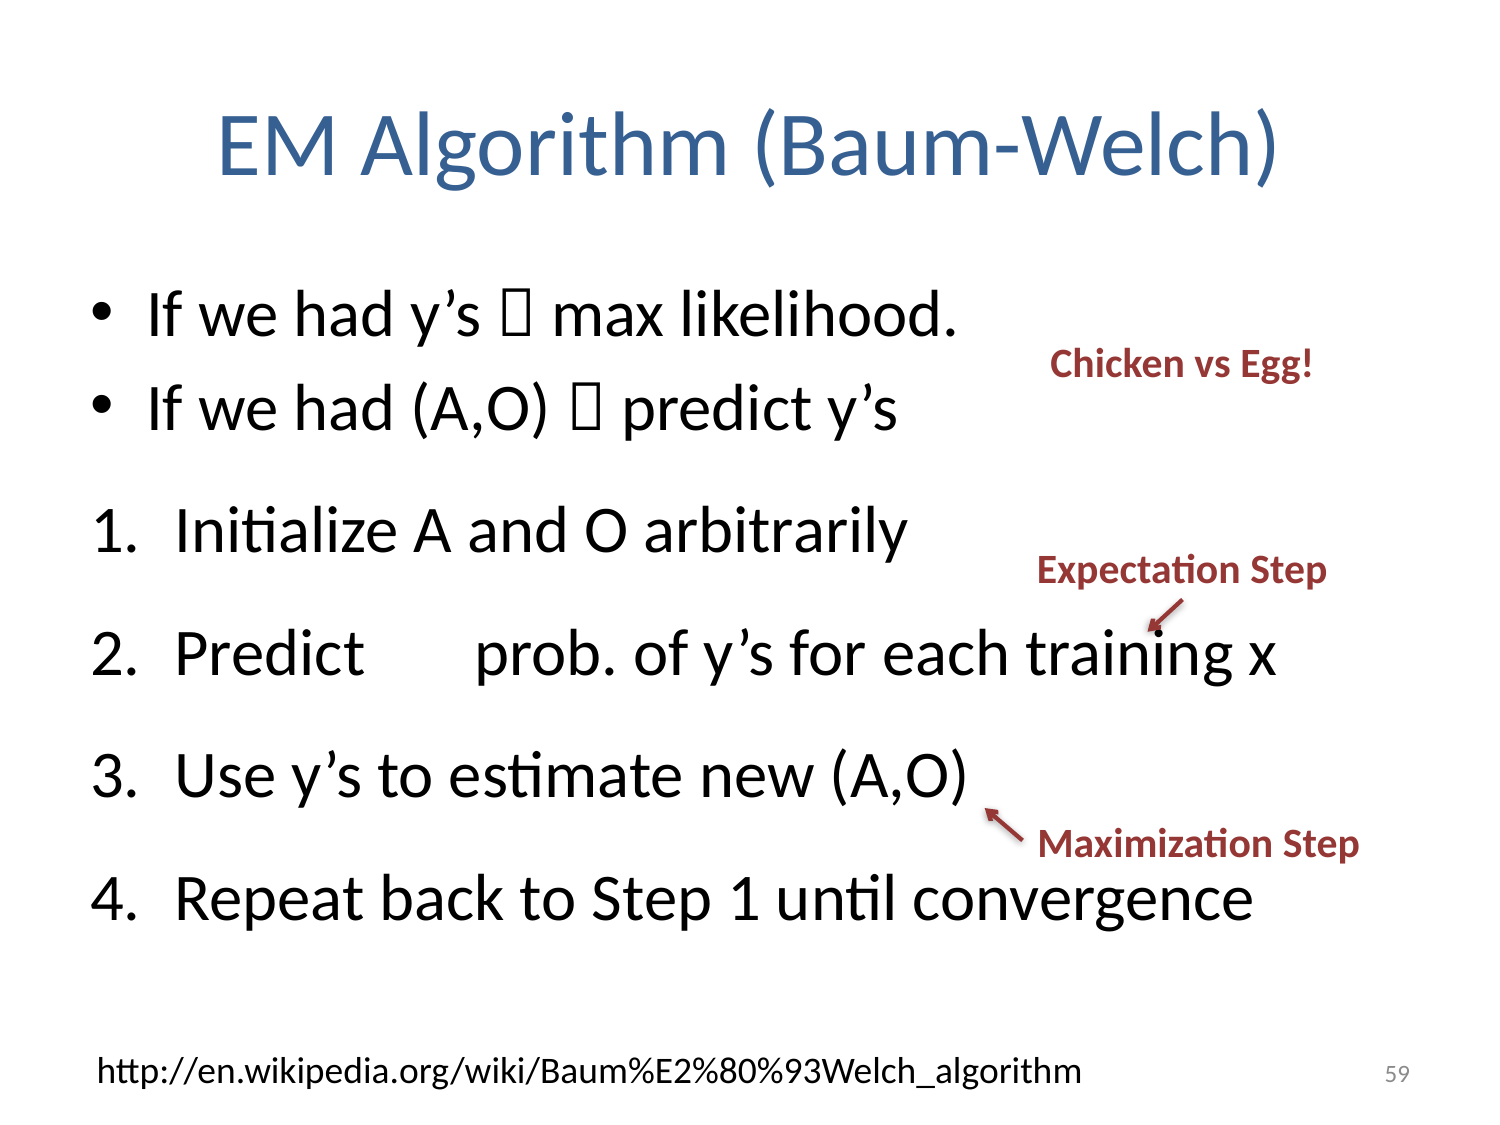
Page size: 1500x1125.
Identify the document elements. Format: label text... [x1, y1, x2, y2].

text_box Expectation Step [1022, 534, 1343, 600]
title EM Algorithm (Baum-Welch) [75, 45, 1425, 233]
list If we had y’s  max likelihood. If we had (A,O)  predict y’s Initialize A and O arbitrarily Predict prob. of y’s for each training x Use y’s to estimate new (A,O) Repeat back to Step 1 until convergence [75, 262, 1425, 1005]
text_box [984, 807, 1021, 842]
slide_number 59 [1074, 1042, 1425, 1103]
text_box http://en.wikipedia.org/wiki/Baum%E2%80%93Welch_algorithm [81, 1038, 1099, 1099]
text_box Chicken vs Egg! [1035, 328, 1330, 394]
text_box Maximization Step [1022, 808, 1376, 873]
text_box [1147, 600, 1183, 632]
